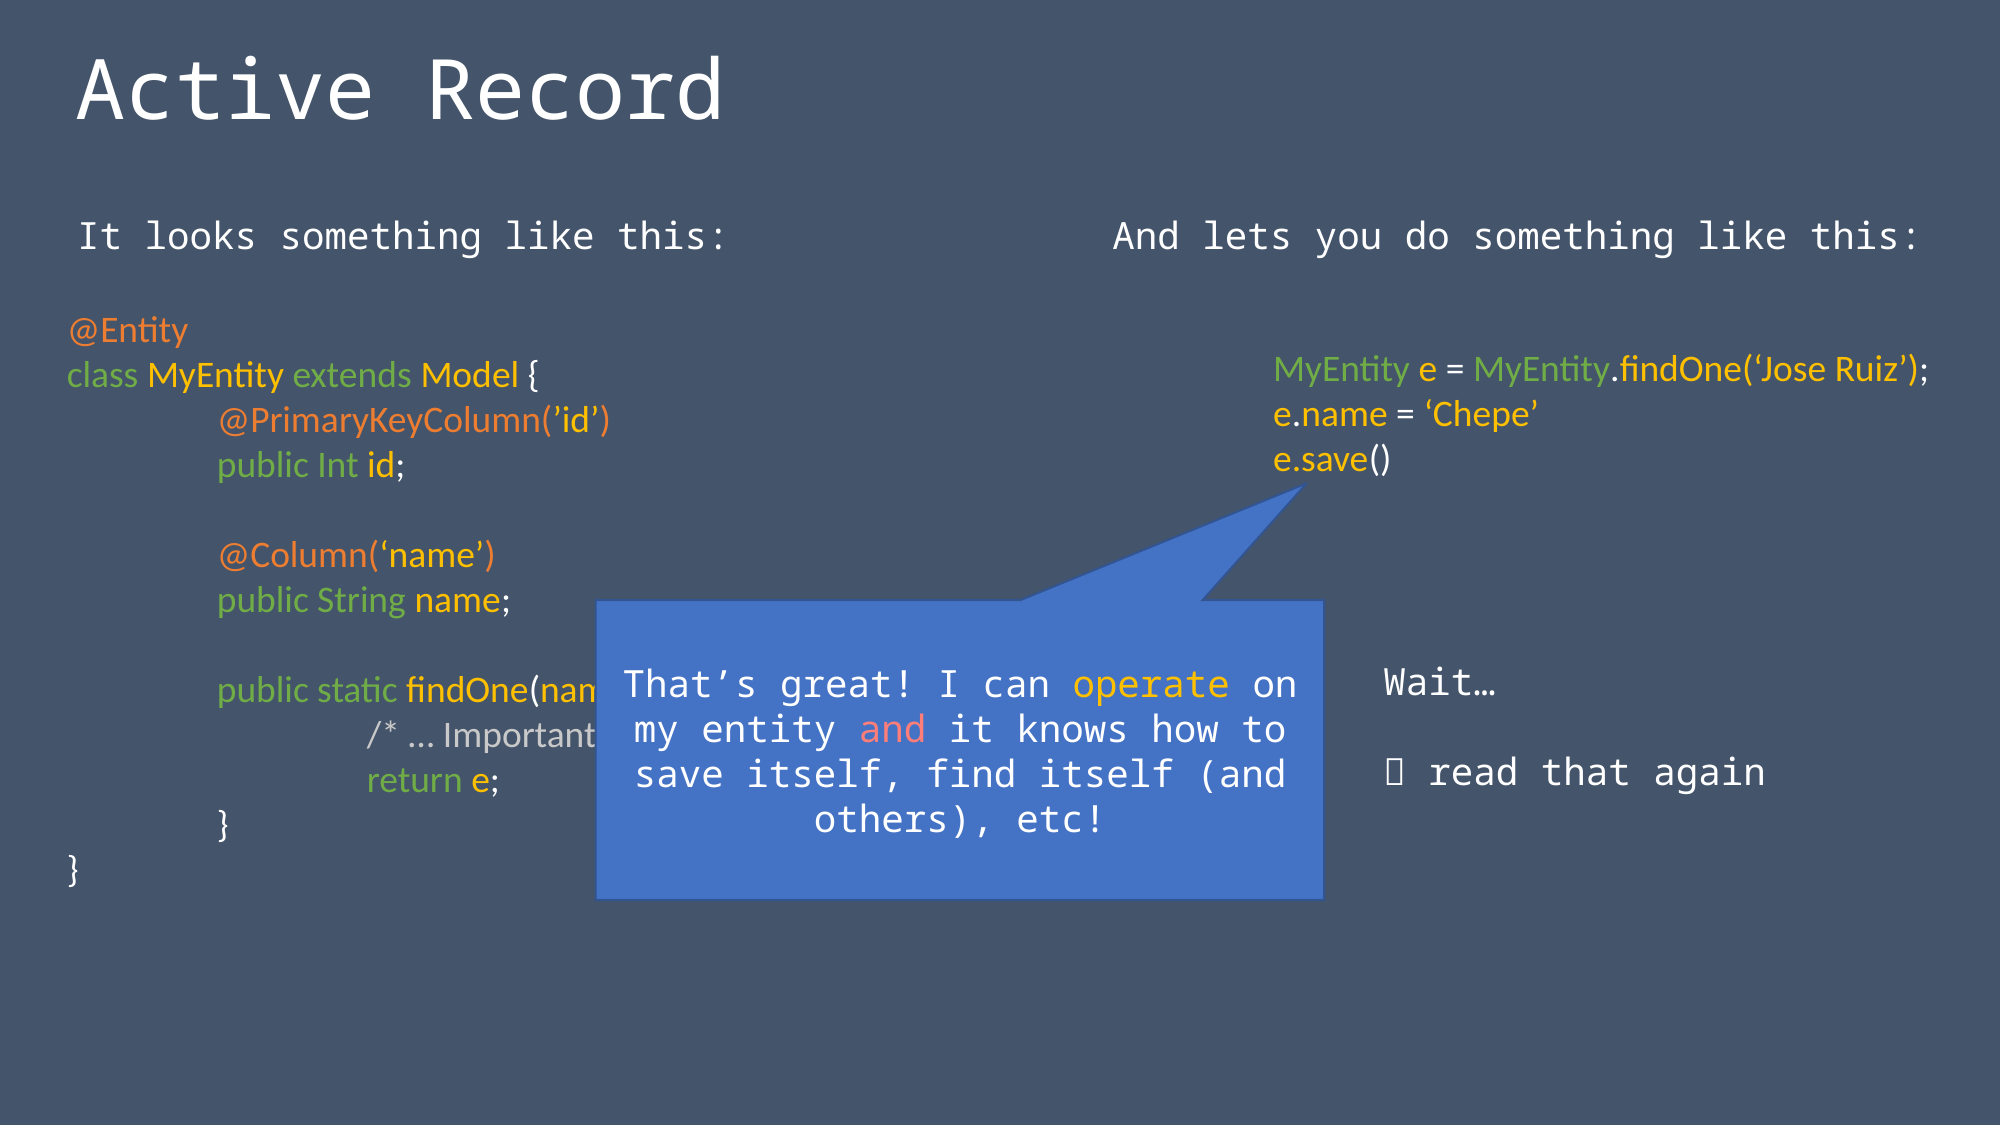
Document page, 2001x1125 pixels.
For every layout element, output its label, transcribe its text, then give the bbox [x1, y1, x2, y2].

text_box @Entity class MyEntity extends Model { @PrimaryKeyColumn(’id’) public Int id; @Column(‘name’) public String name; public static findOne(name){ /* … Important database stuff to find ‘e’ */ return e; } } [52, 297, 1030, 897]
text_box That’s great! I can operate on my entity and it knows how to save itself, find itself (and others), etc! [594, 482, 1326, 902]
text_box And lets you do something like this: [1097, 204, 1938, 265]
text_box Wait…  read that again [1368, 650, 1781, 800]
text_box Active Record [60, 29, 1940, 144]
text_box MyEntity e = MyEntity.findOne(‘Jose Ruiz’); e.name = ‘Chepe’ e.save() [1260, 337, 1943, 487]
text_box It looks something like this: [62, 204, 745, 265]
